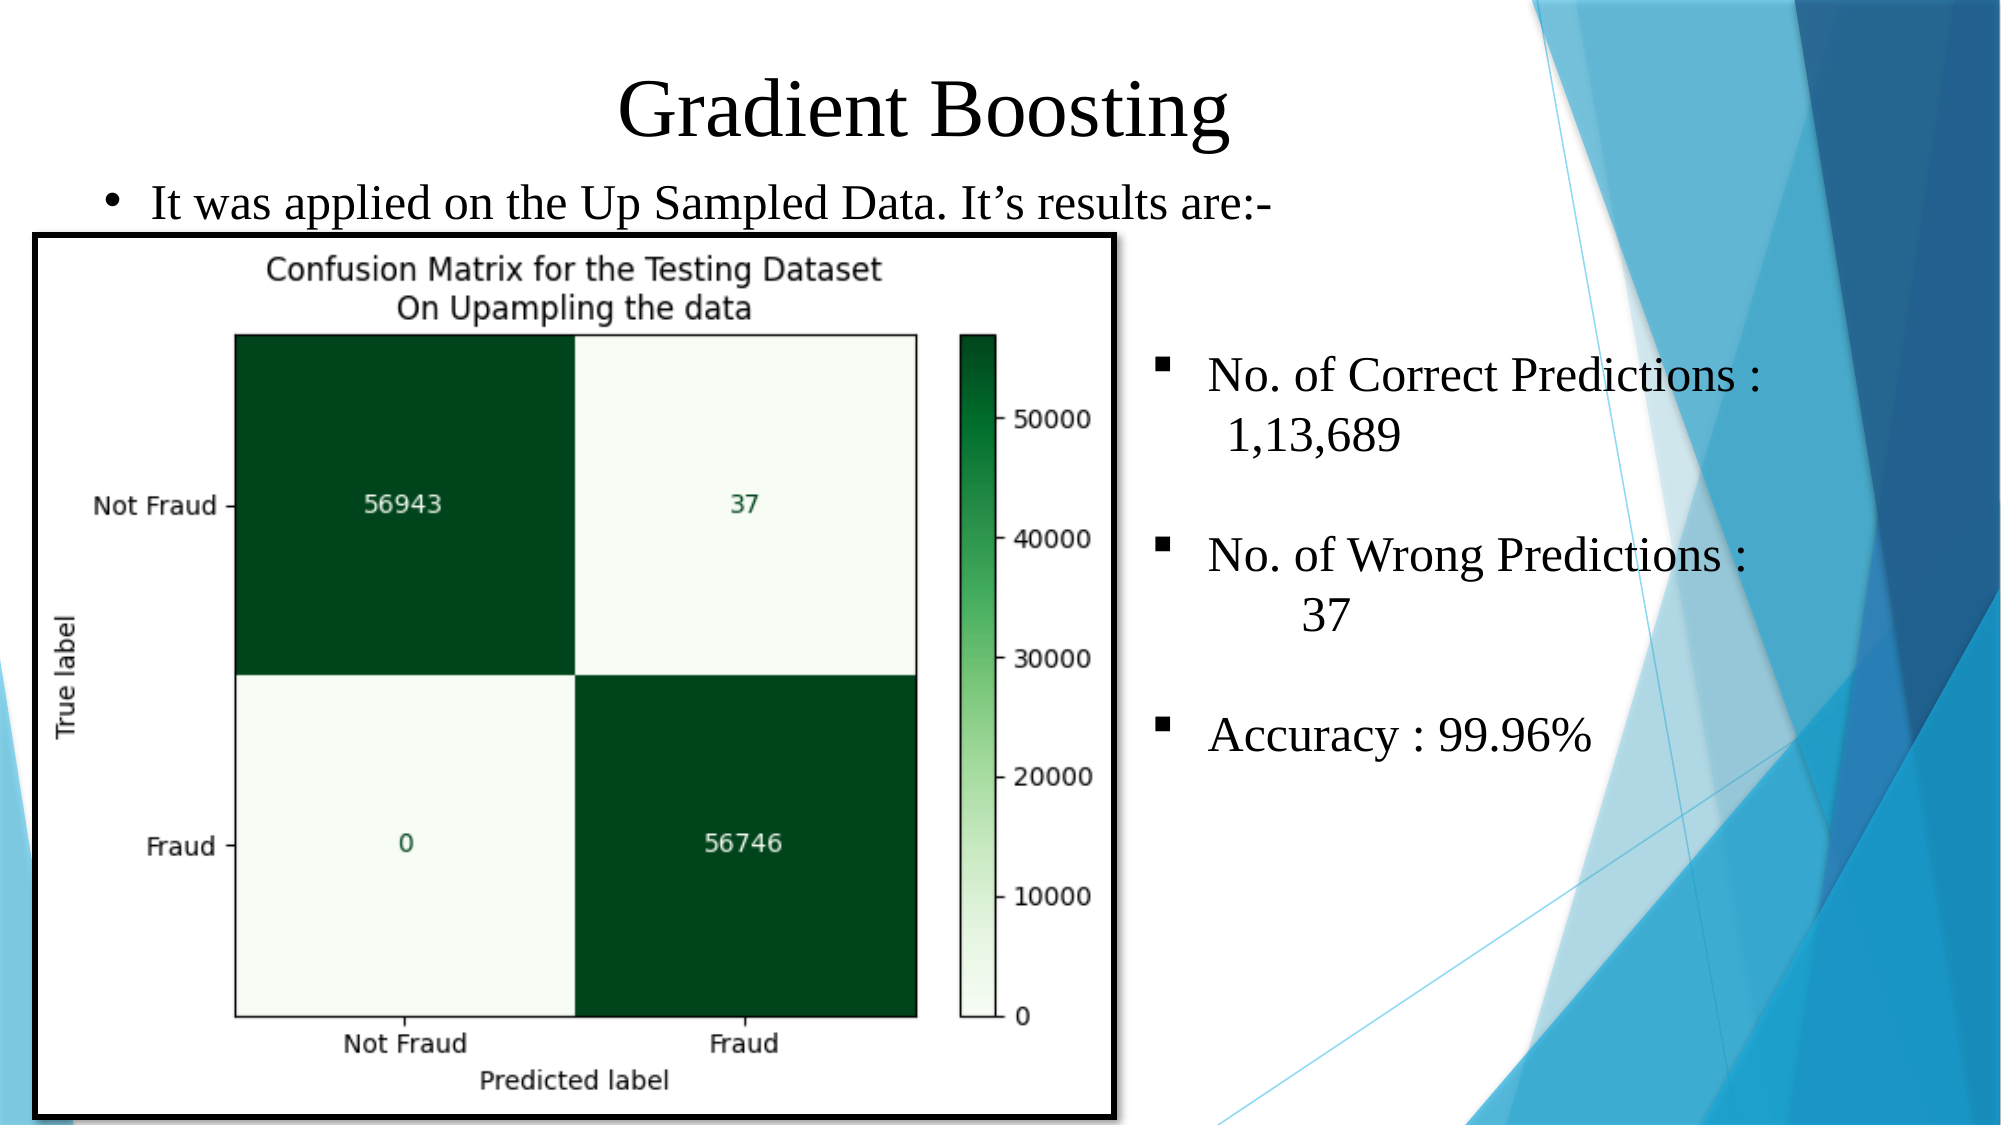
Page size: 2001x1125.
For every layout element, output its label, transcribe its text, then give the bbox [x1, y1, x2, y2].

text_box No. of Correct Predictions : 1,13,689 No. of Wrong Predictions : 37 Accuracy : 99.96% [1136, 333, 1898, 769]
text_box It was applied on the Up Sampled Data. It’s results are:- [89, 162, 1898, 237]
picture [37, 237, 1112, 1115]
text_box Gradient Boosting [602, 46, 1646, 161]
